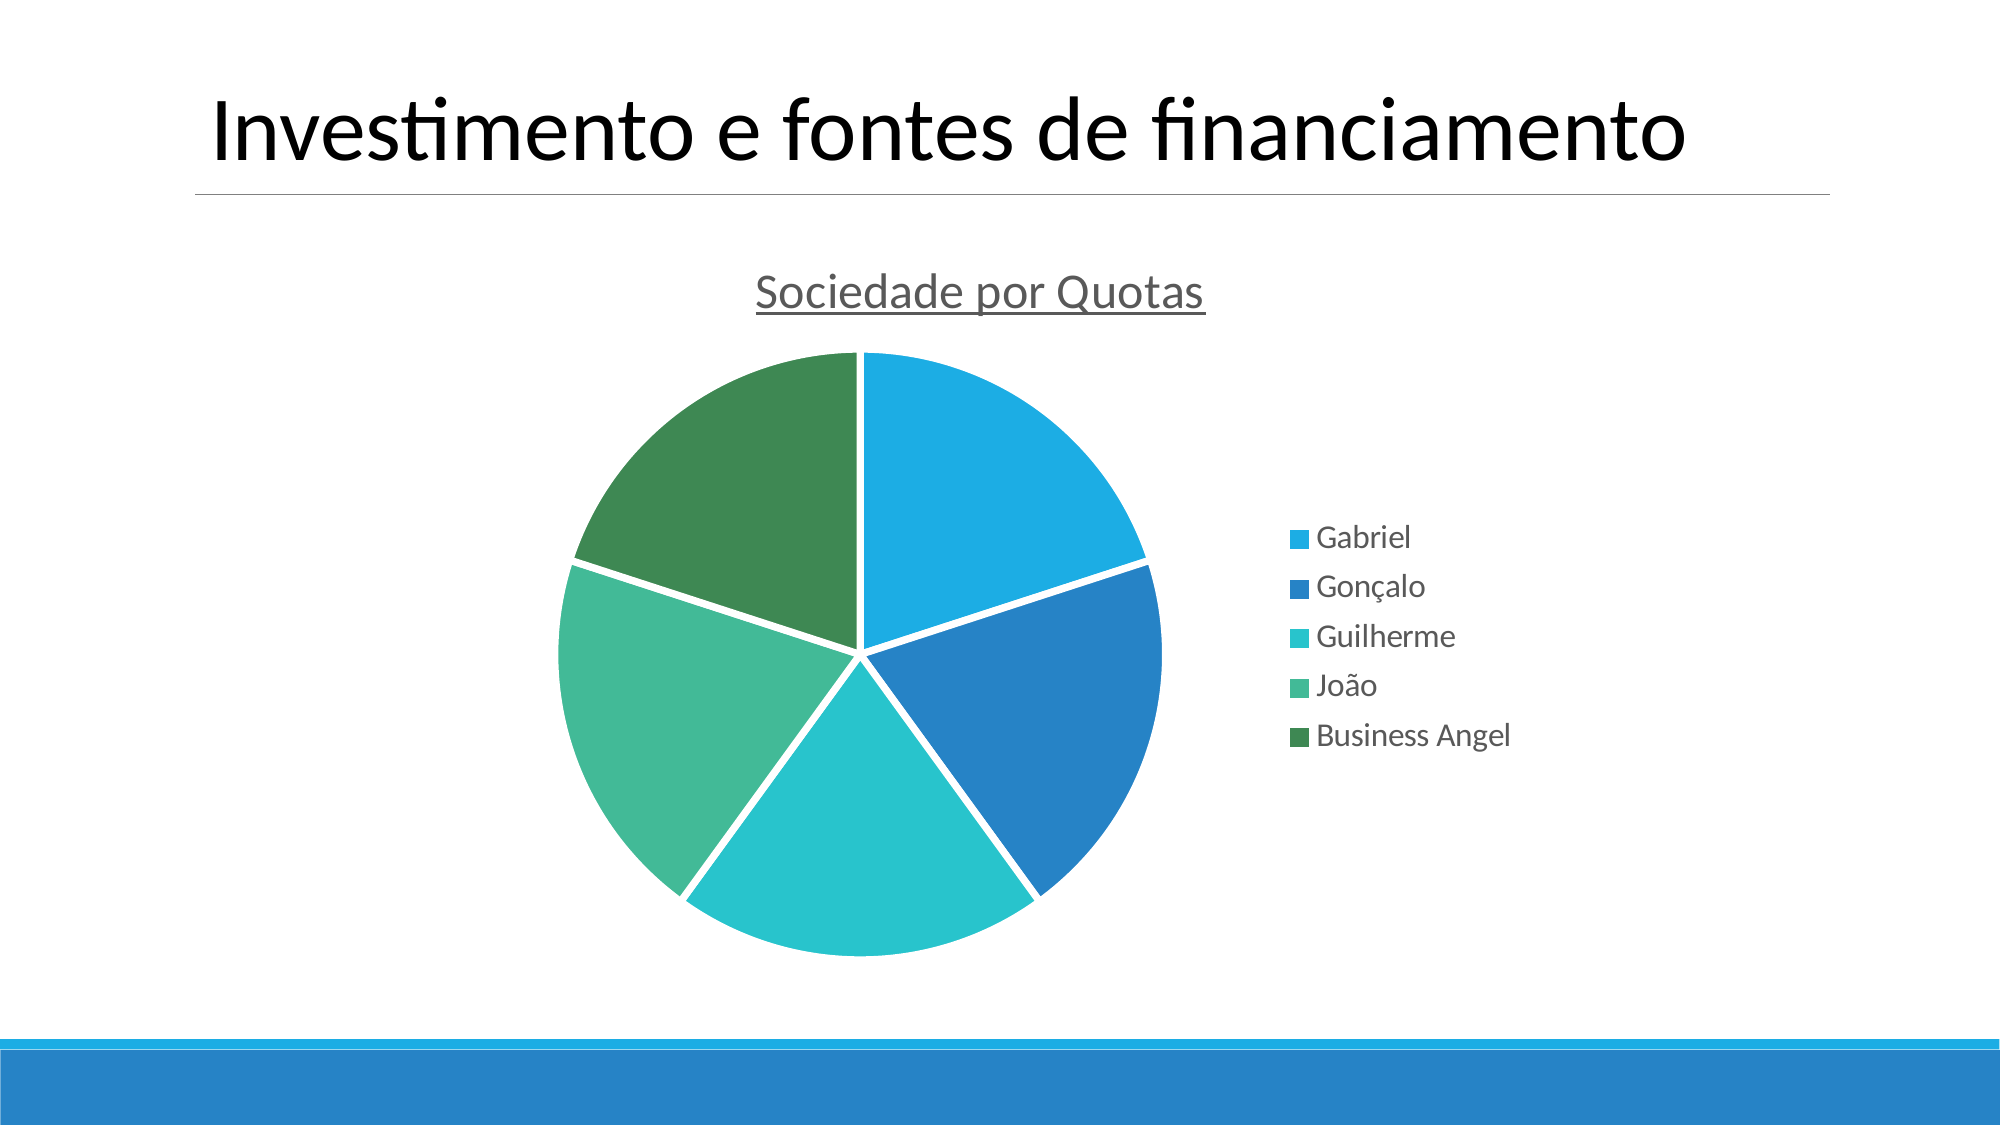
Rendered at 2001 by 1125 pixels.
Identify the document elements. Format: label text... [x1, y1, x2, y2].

chart [364, 231, 1597, 1004]
text_box Investimento e fontes de financiamento [195, 61, 1766, 187]
